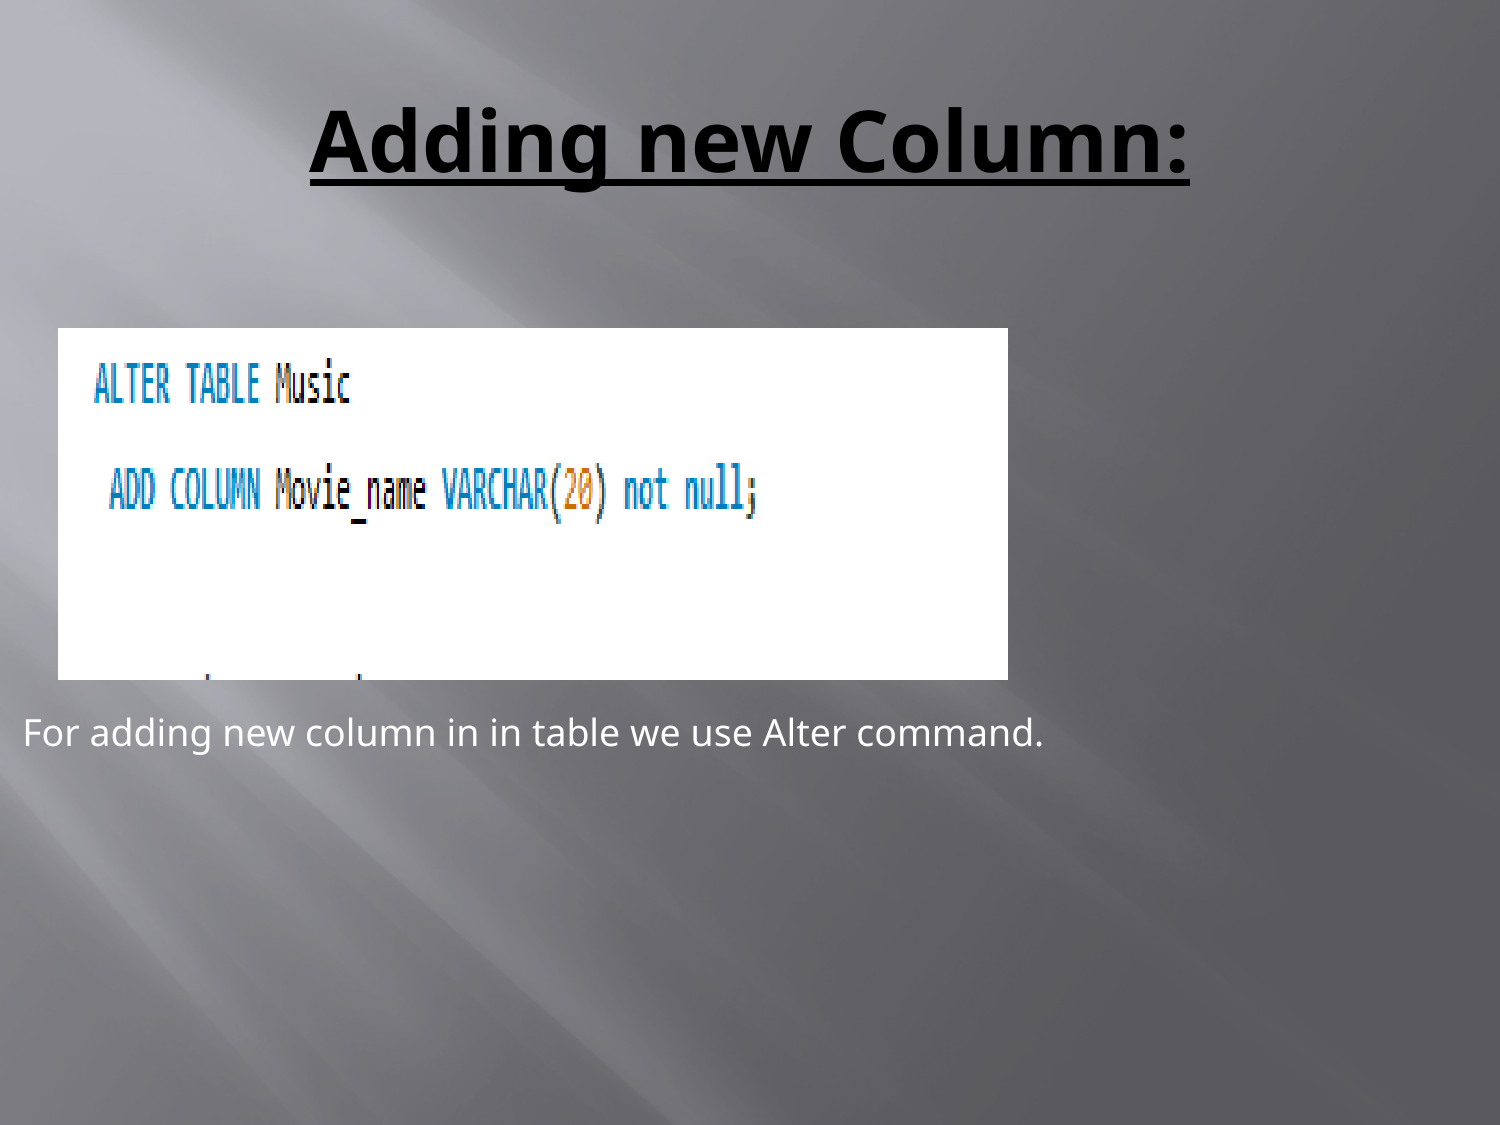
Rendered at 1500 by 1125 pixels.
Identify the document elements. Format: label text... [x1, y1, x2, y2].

title Adding new Column: [75, 45, 1425, 233]
picture [58, 327, 1008, 680]
text_box For adding new column in in table we use Alter command. [7, 701, 1061, 761]
